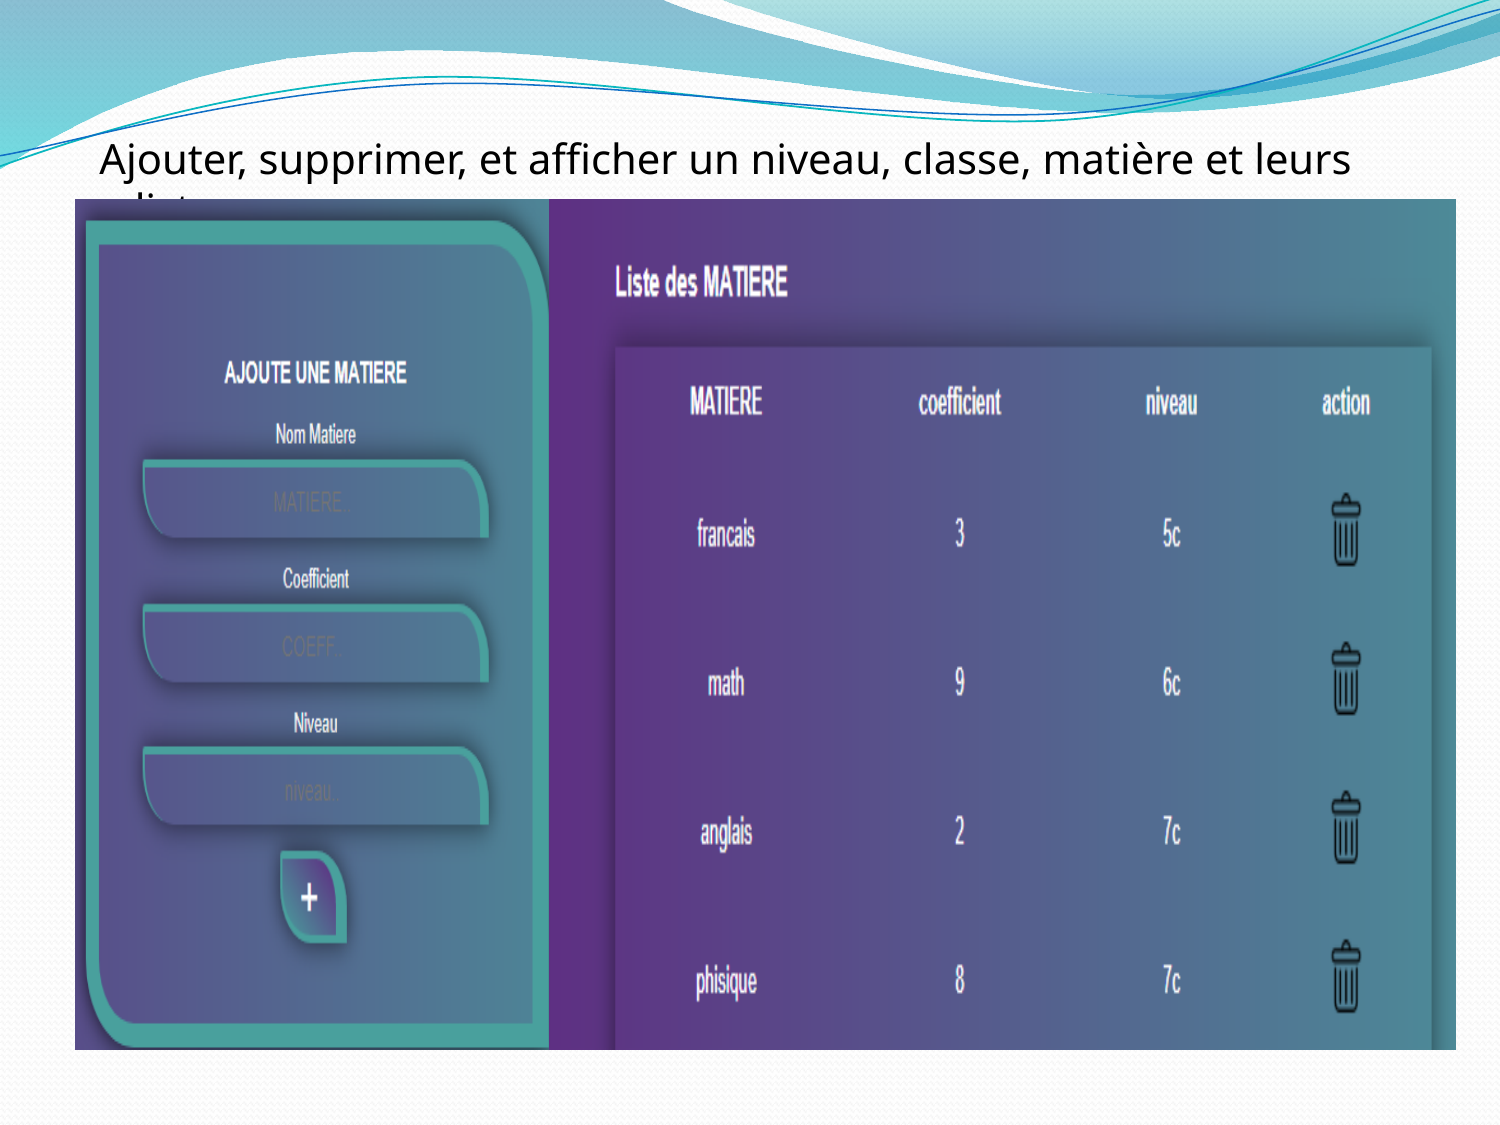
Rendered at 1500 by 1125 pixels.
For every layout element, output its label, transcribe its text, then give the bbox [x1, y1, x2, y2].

list Ajouter, supprimer, et afficher un niveau, classe, matière et leurs listes: [75, 125, 1425, 199]
picture [74, 199, 1456, 1051]
